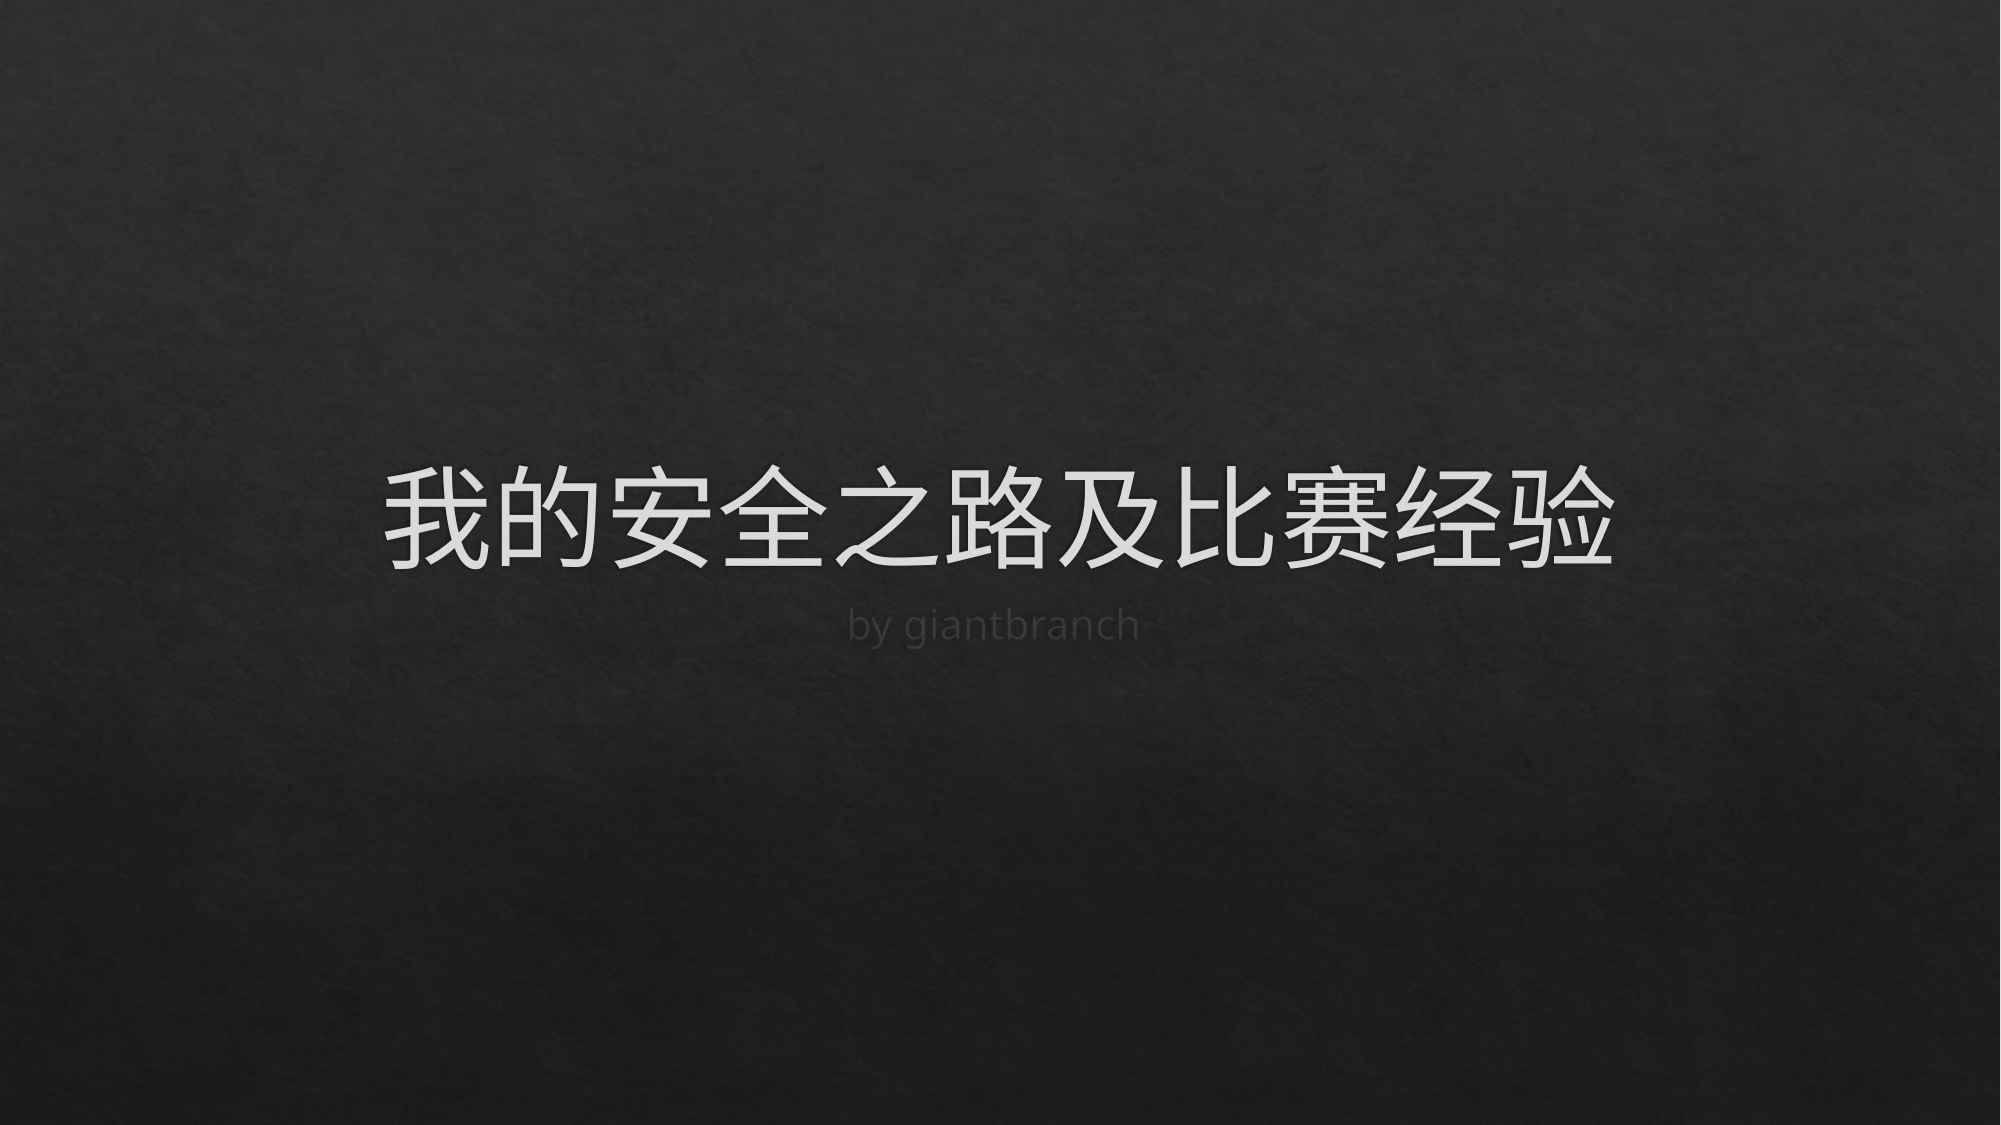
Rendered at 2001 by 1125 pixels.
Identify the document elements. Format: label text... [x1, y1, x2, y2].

title 我的安全之路及比赛经验 [224, 290, 1774, 587]
subtitle by giantbranch [224, 590, 1774, 763]
